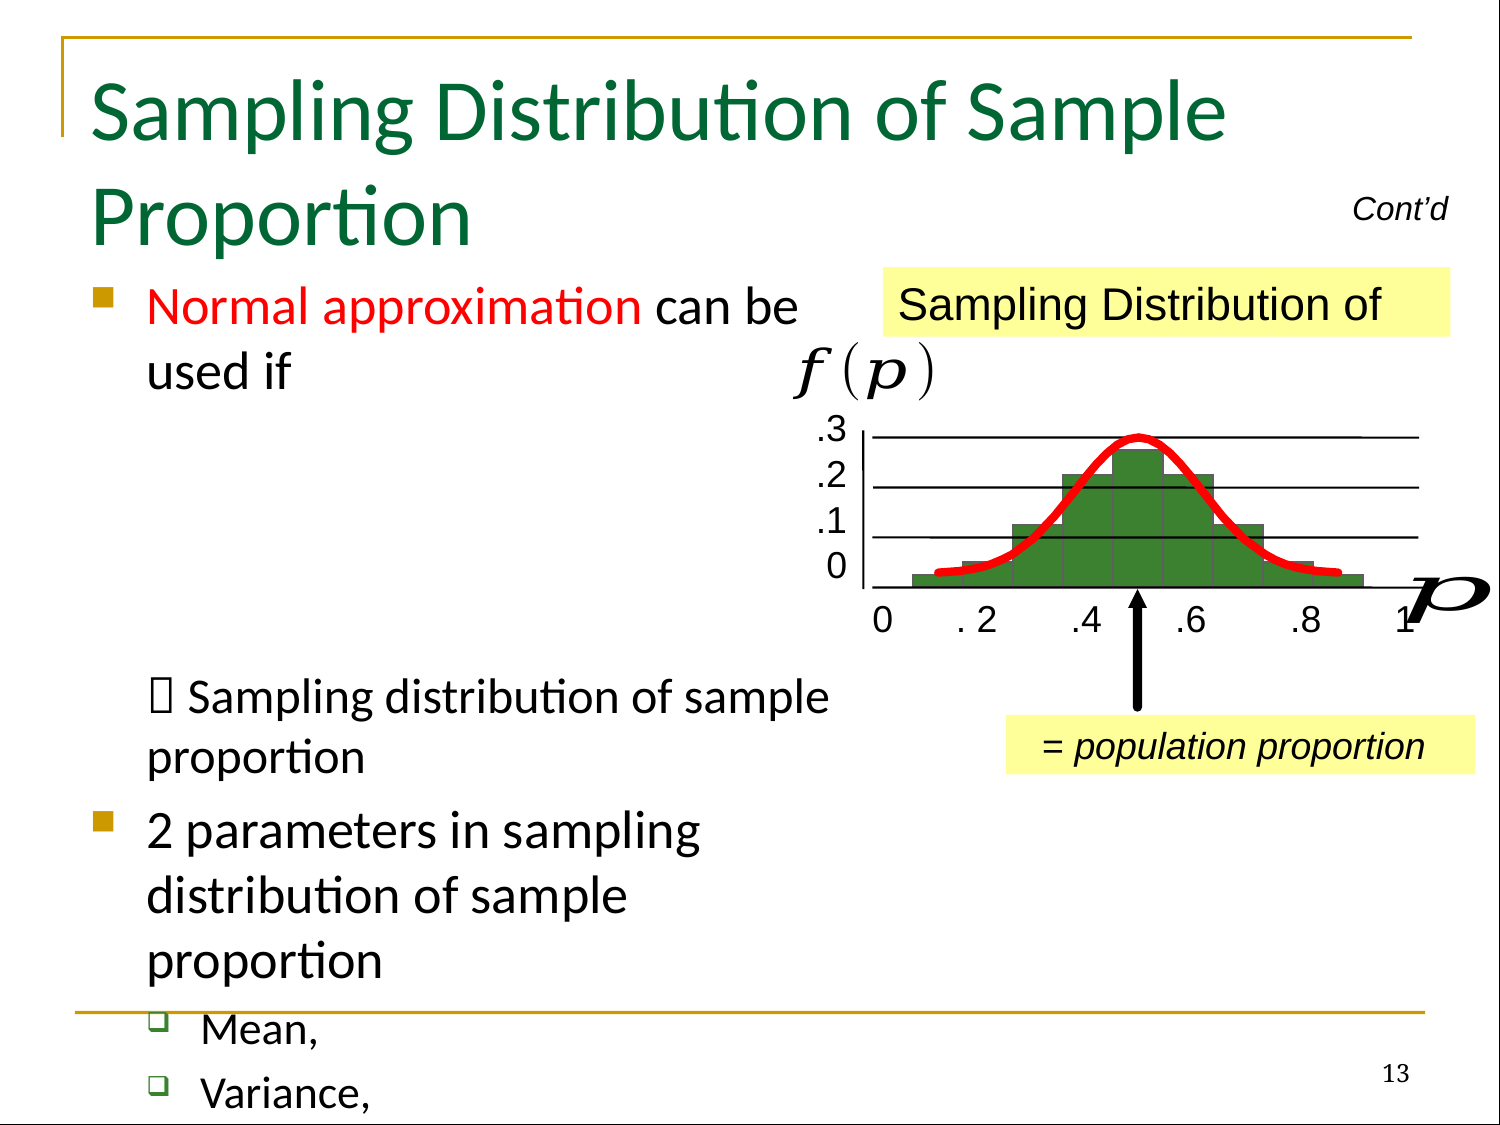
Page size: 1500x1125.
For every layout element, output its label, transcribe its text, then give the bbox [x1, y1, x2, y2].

text_box [1113, 581, 1164, 587]
text_box [913, 574, 964, 587]
text_box [964, 581, 1013, 587]
text_box [1063, 581, 1113, 587]
text_box 0 . 2 .4 .6 .8 1 [826, 587, 1451, 648]
text_box Cont’d [1337, 180, 1488, 235]
text_box [1164, 581, 1213, 587]
text_box [1133, 589, 1142, 708]
text_box [1213, 581, 1263, 587]
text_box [937, 437, 1339, 574]
title Sampling Distribution of Sample Proportion [75, 45, 1425, 233]
text_box .3 .2 .1 0 [801, 412, 876, 592]
slide_number 13 [1074, 1024, 1425, 1100]
text_box [1313, 574, 1364, 587]
text_box [1263, 581, 1313, 587]
text_box [1013, 581, 1063, 587]
